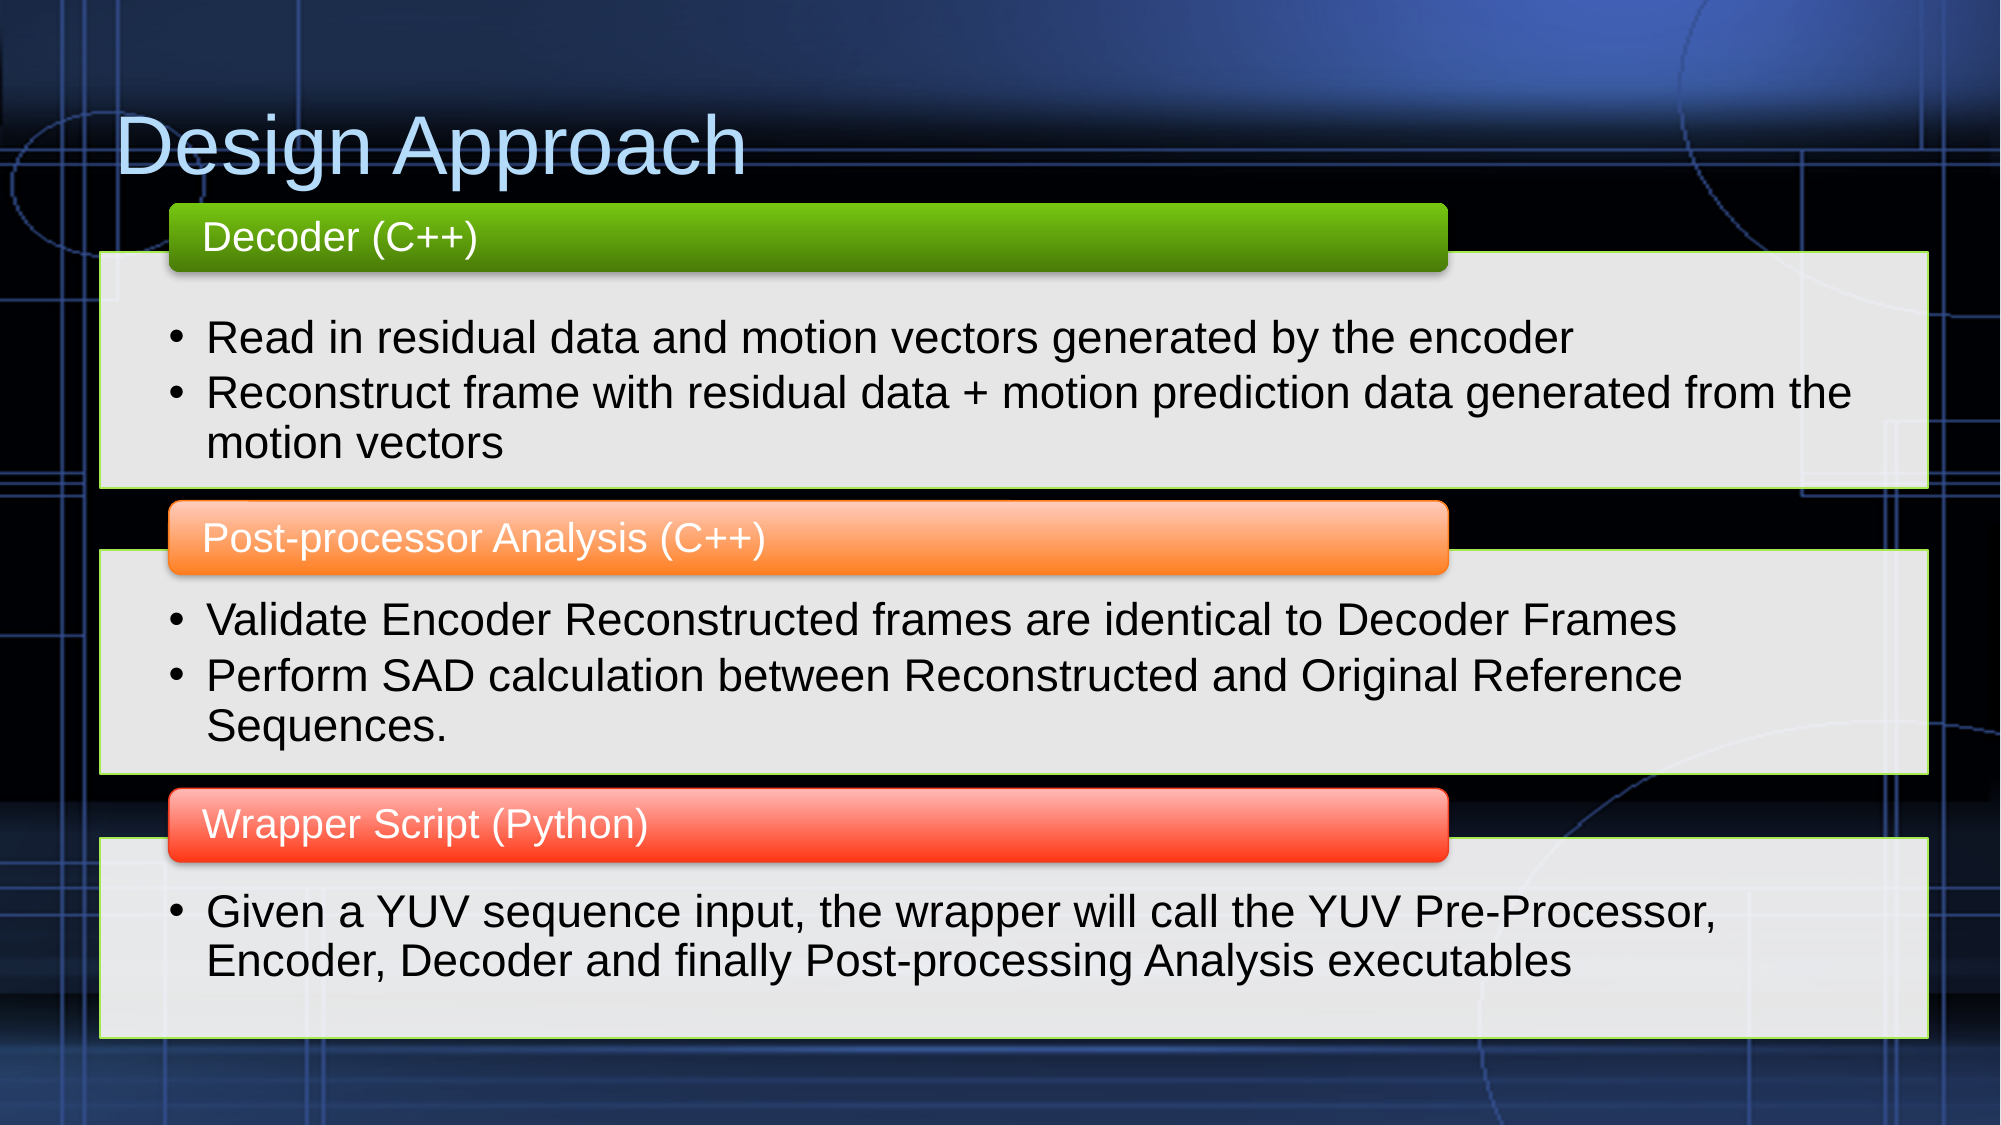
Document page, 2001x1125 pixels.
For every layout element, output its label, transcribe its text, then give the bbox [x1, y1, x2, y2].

title Design Approach [99, 83, 1900, 202]
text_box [99, 202, 1929, 489]
picture [0, 0, 2001, 1125]
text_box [99, 500, 1929, 775]
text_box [99, 788, 1929, 1069]
